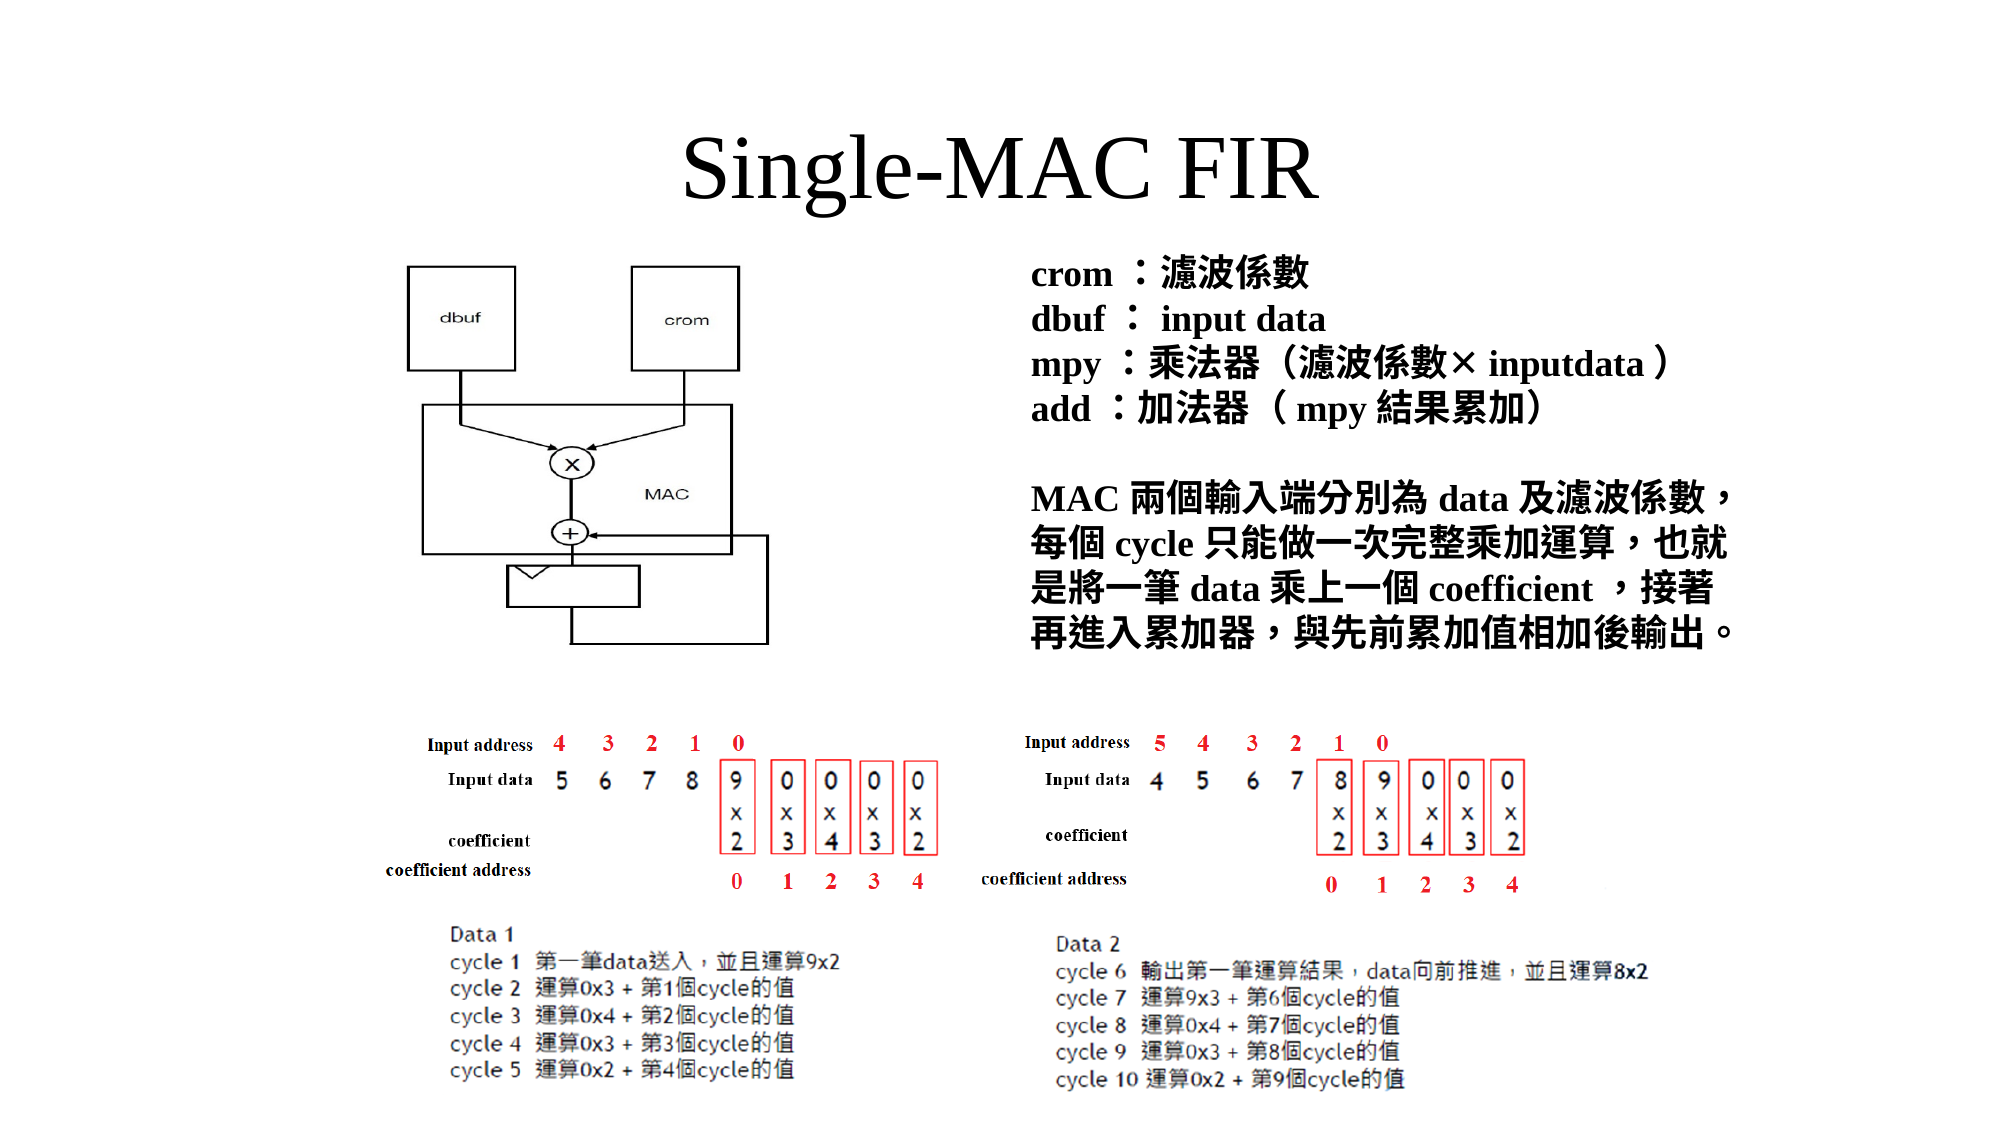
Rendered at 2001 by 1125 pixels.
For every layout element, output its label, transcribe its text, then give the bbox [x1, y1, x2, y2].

text_box crom：濾波係數 dbuf：input data mpy：乘法器（濾波係數✕inputdata） add：加法器（mpy結果累加） MAC兩個輸入端分別為data及濾波係數，每個cycle只能做一次完整乘加運算，也就是將一筆data乘上一個coefficient，接著再進入累加器，與先前累加值相加後輸出。 [1016, 241, 1760, 662]
picture [308, 241, 845, 666]
picture [367, 693, 1665, 1095]
title Single-MAC FIR [137, 59, 1863, 278]
